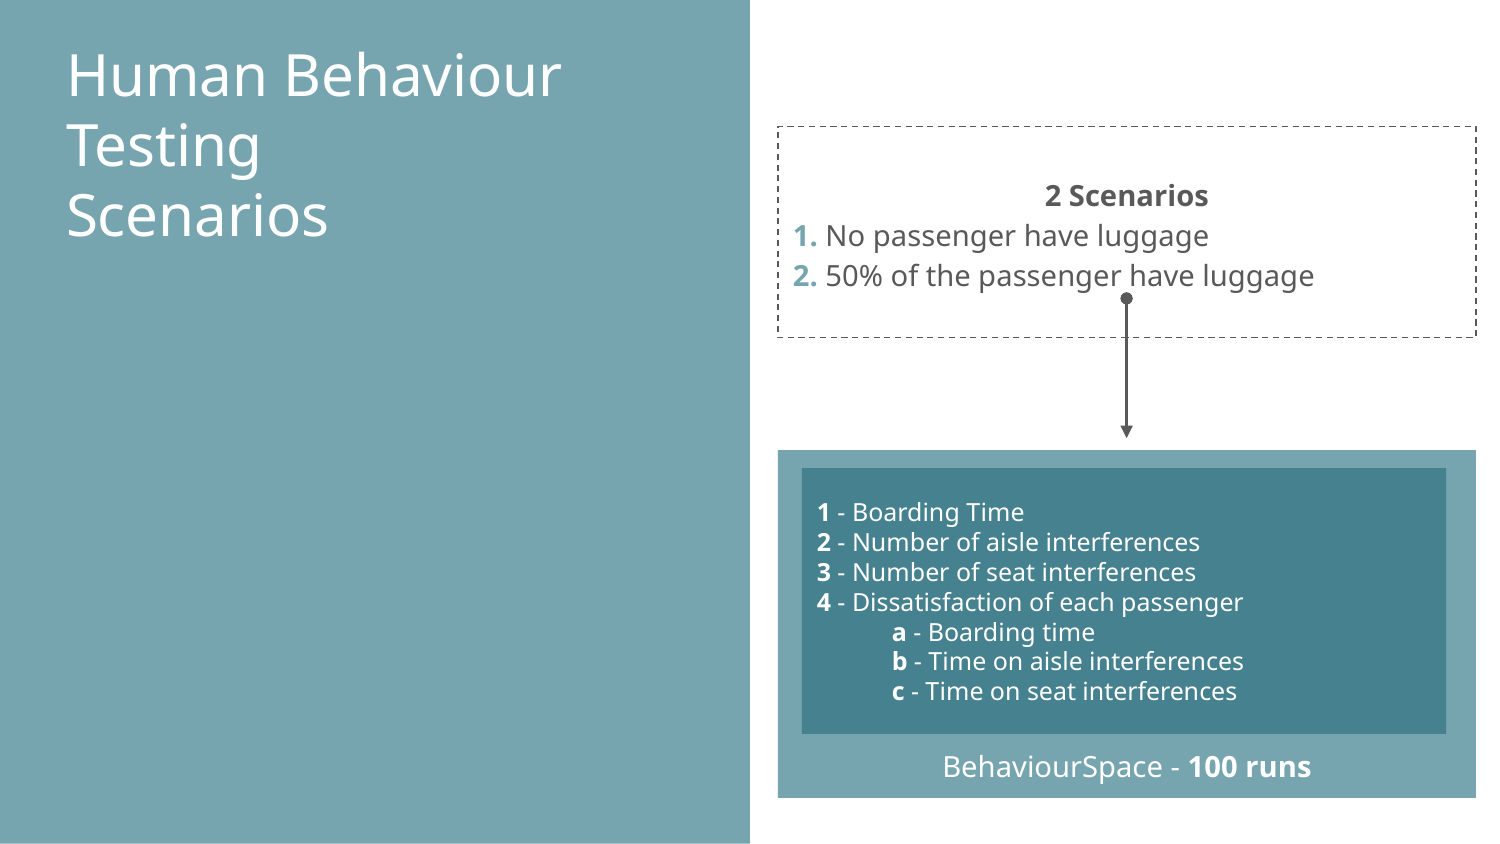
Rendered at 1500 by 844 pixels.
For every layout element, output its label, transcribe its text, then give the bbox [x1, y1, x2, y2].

title Human Behaviour Testing Scenarios [51, 23, 602, 519]
text_box BehaviourSpace - 100 runs [777, 450, 1476, 798]
text_box 1 - Boarding Time 2 - Number of aisle interferences 3 - Number of seat interferences 4 - Dissatisfaction of each passenger a - Boarding time b - Time on aisle interferences c - Time on seat interferences [801, 468, 1447, 734]
text_box 2 Scenarios 1. No passenger have luggage 2. 50% of the passenger have luggage [777, 126, 1476, 338]
text_box [0, 0, 750, 844]
